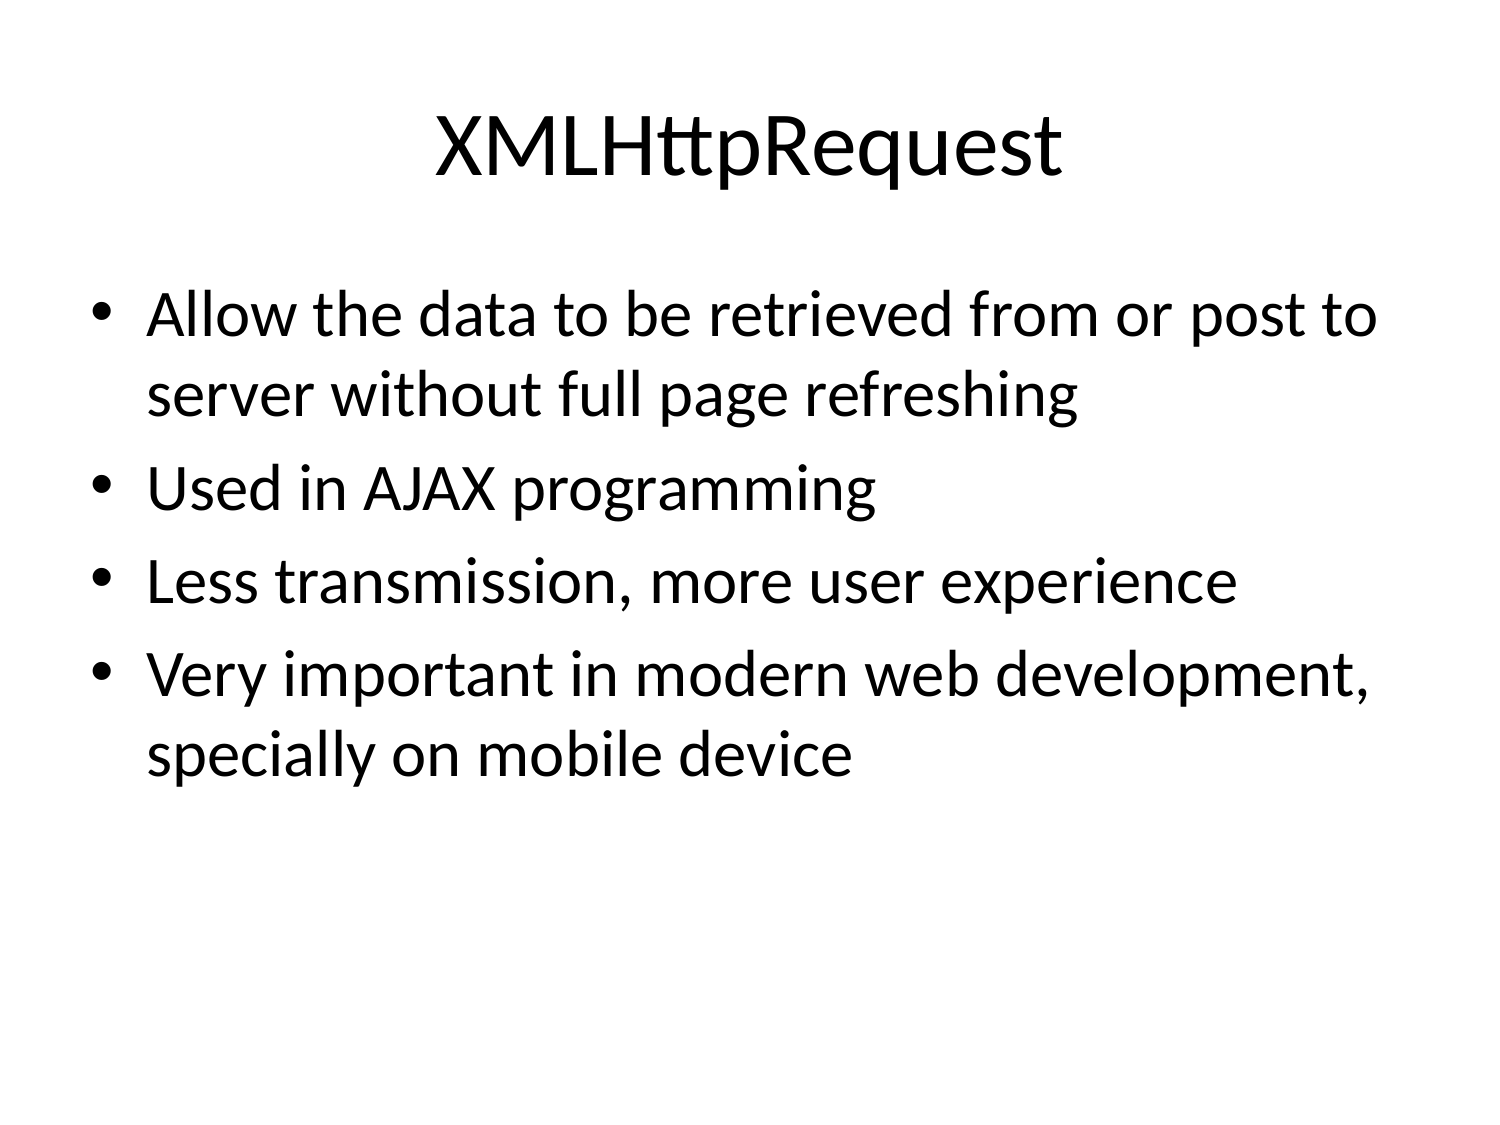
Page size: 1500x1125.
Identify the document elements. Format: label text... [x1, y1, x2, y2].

title XMLHttpRequest [75, 45, 1425, 233]
list Allow the data to be retrieved from or post to server without full page refreshing Used in AJAX programming Less transmission, more user experience Very important in modern web development, specially on mobile device [75, 262, 1425, 1005]
